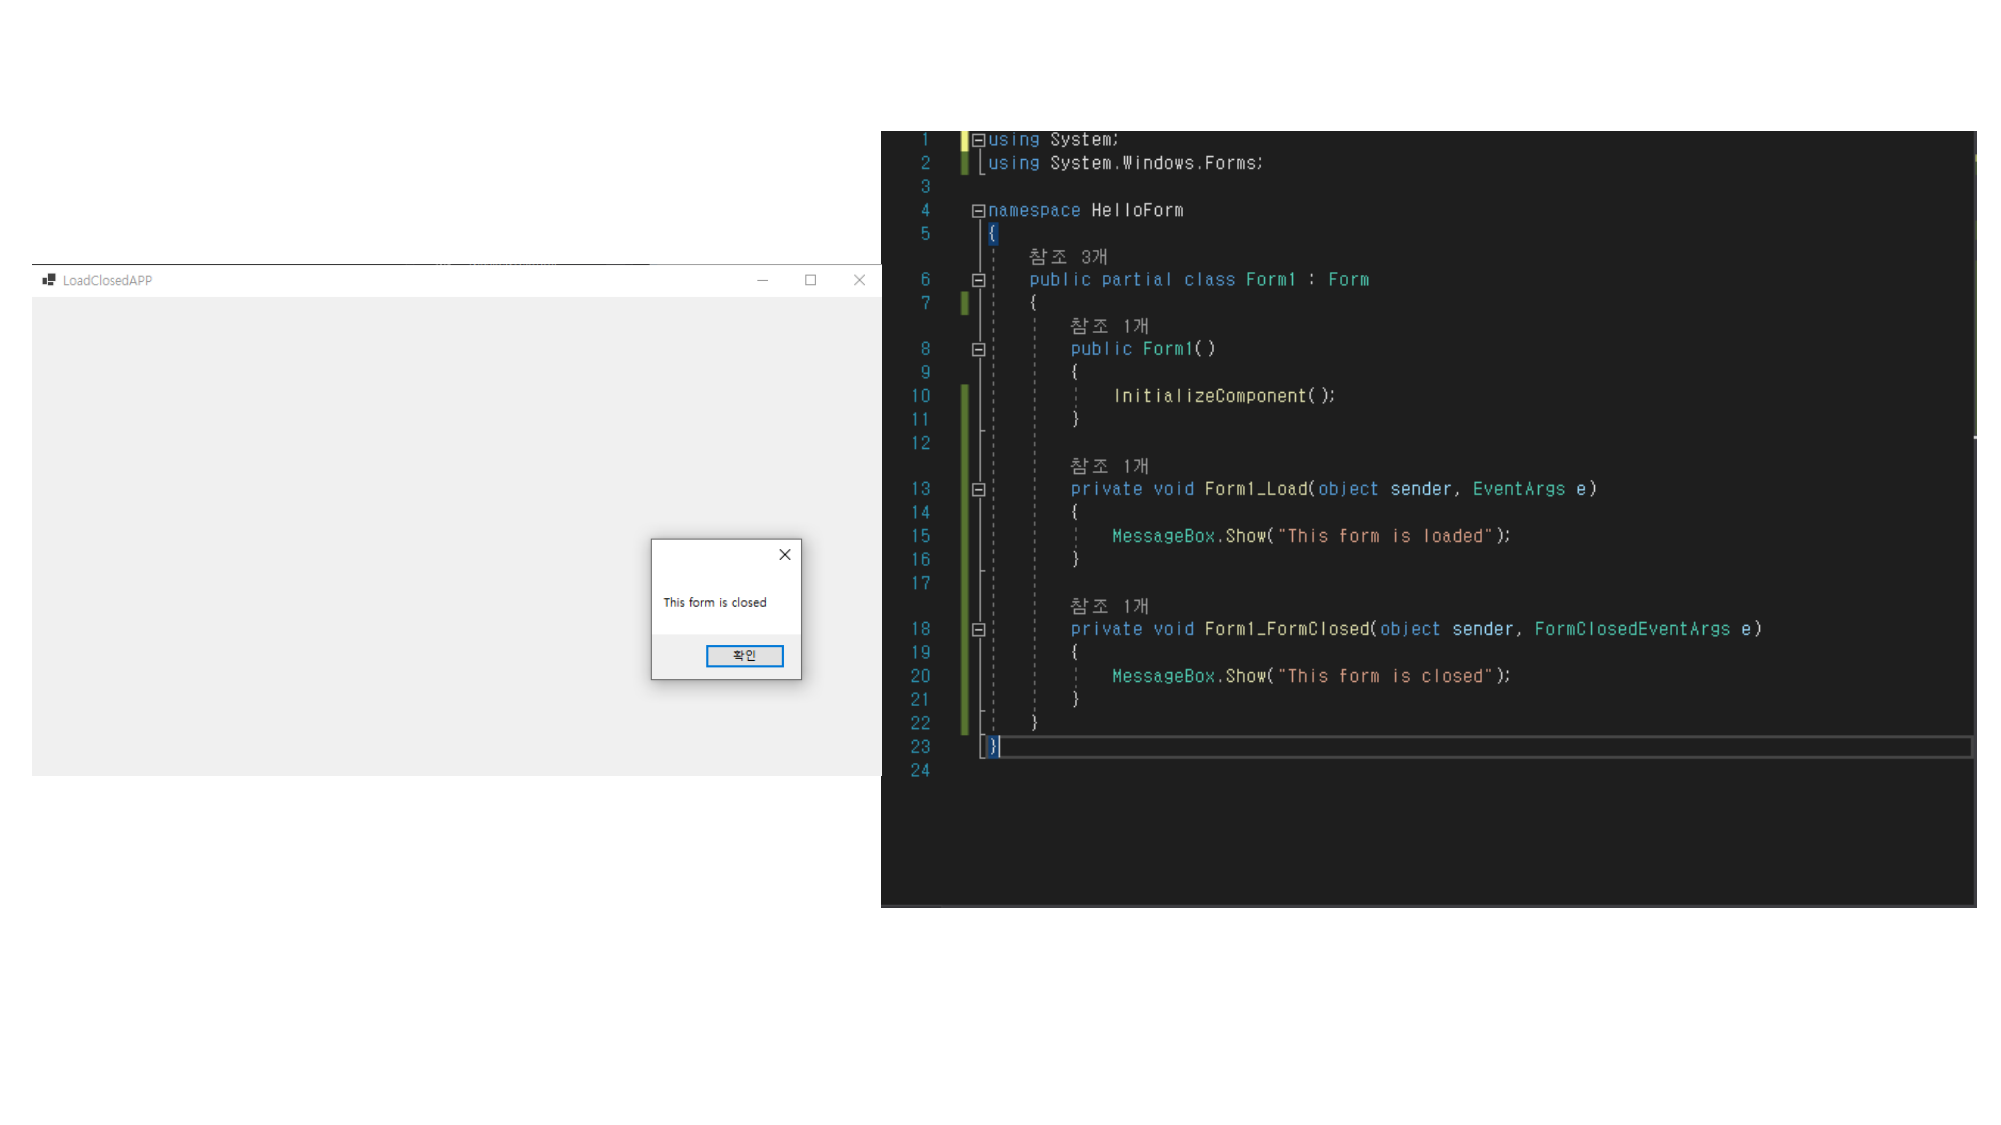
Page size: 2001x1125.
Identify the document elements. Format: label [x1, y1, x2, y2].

picture [32, 131, 1977, 908]
